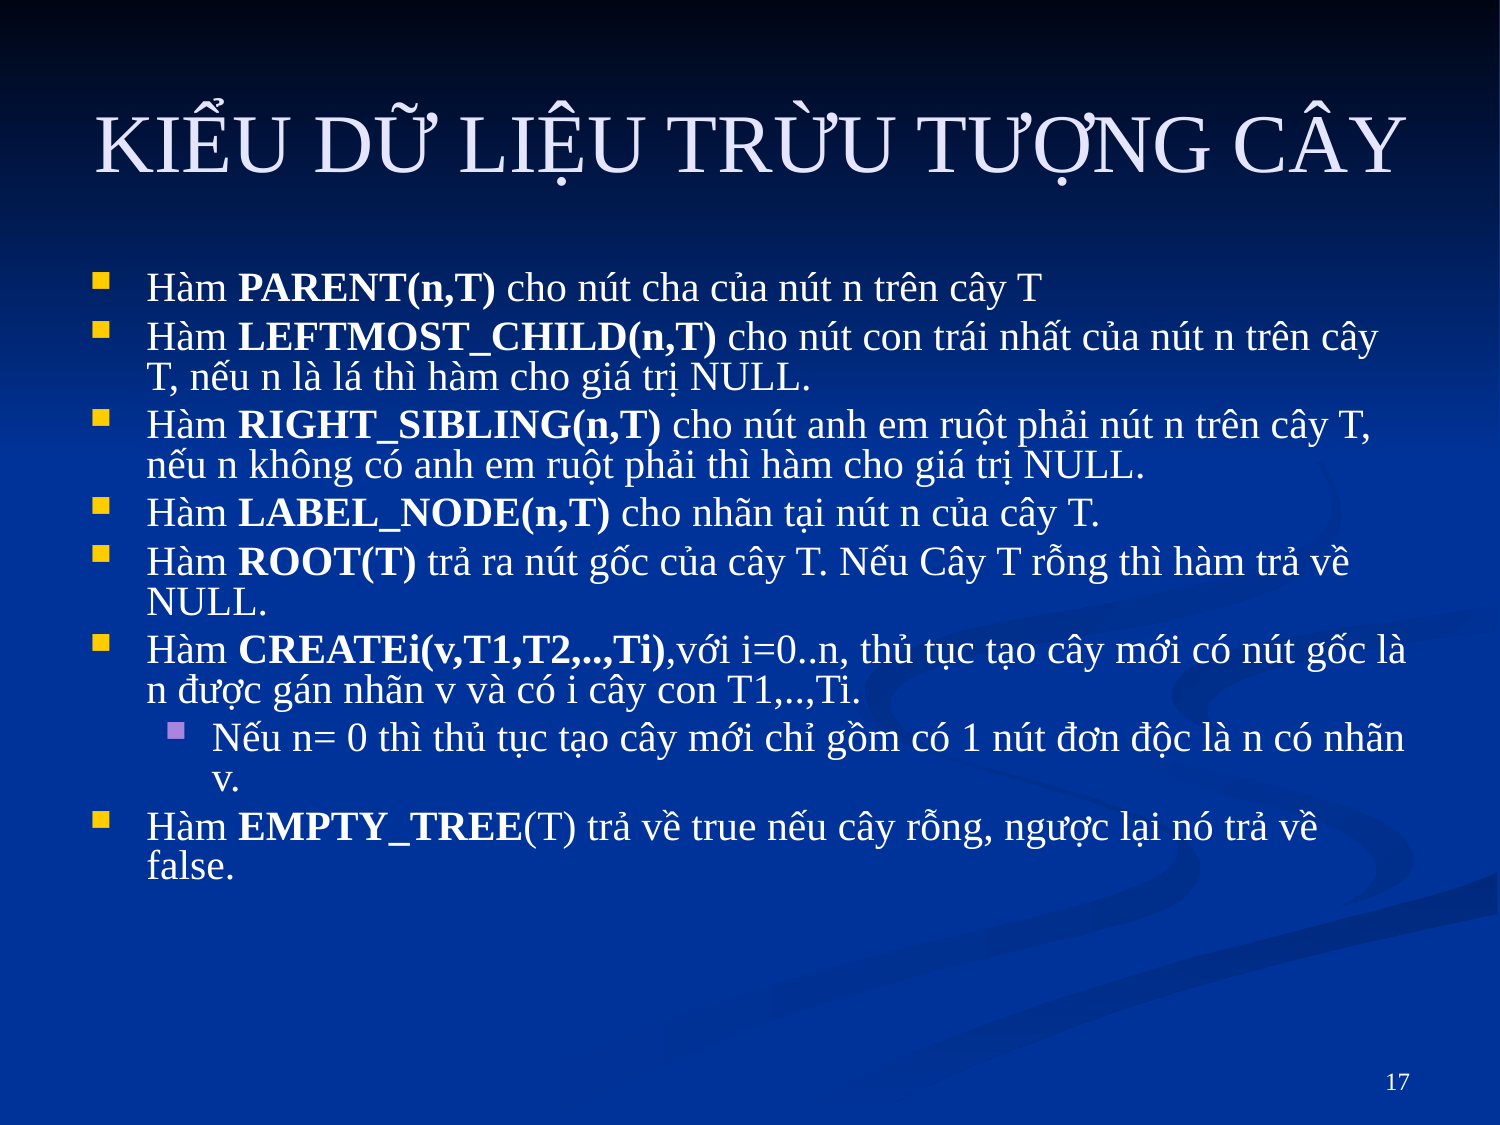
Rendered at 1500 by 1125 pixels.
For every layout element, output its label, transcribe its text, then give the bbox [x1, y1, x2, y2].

list Hàm PARENT(n,T) cho nút cha của nút n trên cây T Hàm LEFTMOST_CHILD(n,T) cho nút con trái nhất của nút n trên cây T, nếu n là lá thì hàm cho giá trị NULL. Hàm RIGHT_SIBLING(n,T) cho nút anh em ruột phải nút n trên cây T, nếu n không có anh em ruột phải thì hàm cho giá trị NULL. Hàm LABEL_NODE(n,T) cho nhãn tại nút n của cây T. Hàm ROOT(T) trả ra nút gốc của cây T. Nếu Cây T rỗng thì hàm trả về NULL. Hàm CREATEi(v,T1,T2,..,Ti),với i=0..n, thủ tục tạo cây mới có nút gốc là n được gán nhãn v và có i cây con T1,..,Ti. Nếu n= 0 thì thủ tục tạo cây mới chỉ gồm có 1 nút đơn độc là n có nhãn v. Hàm EMPTY_TREE(T) trả về true nếu cây rỗng, ngược lại nó trả về false. [74, 262, 1426, 1006]
title KIỂU DỮ LIỆU TRỪU TƯỢNG CÂY [74, 44, 1426, 233]
slide_number 17 [1074, 1024, 1426, 1104]
